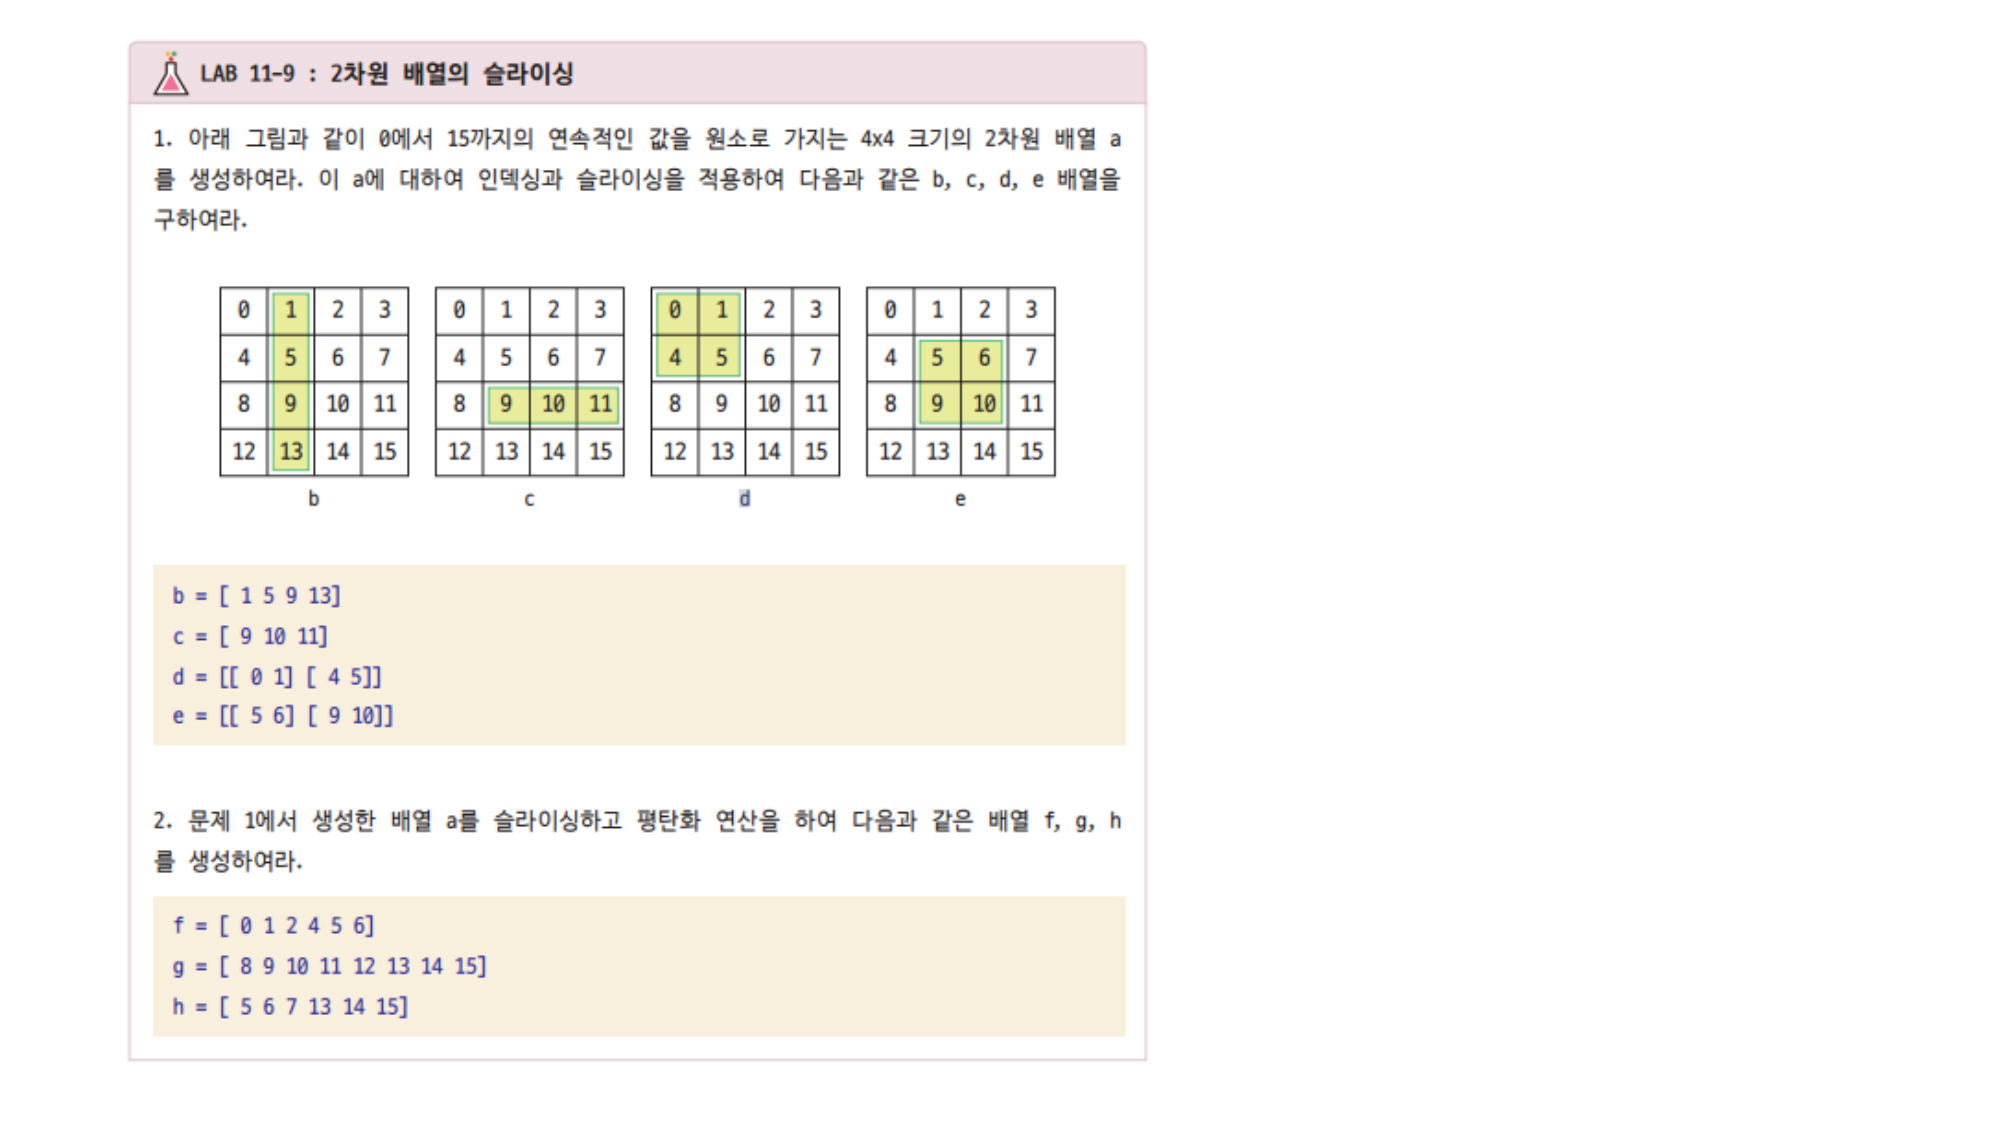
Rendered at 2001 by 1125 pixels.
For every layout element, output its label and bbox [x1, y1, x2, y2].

picture [113, 27, 1165, 1085]
